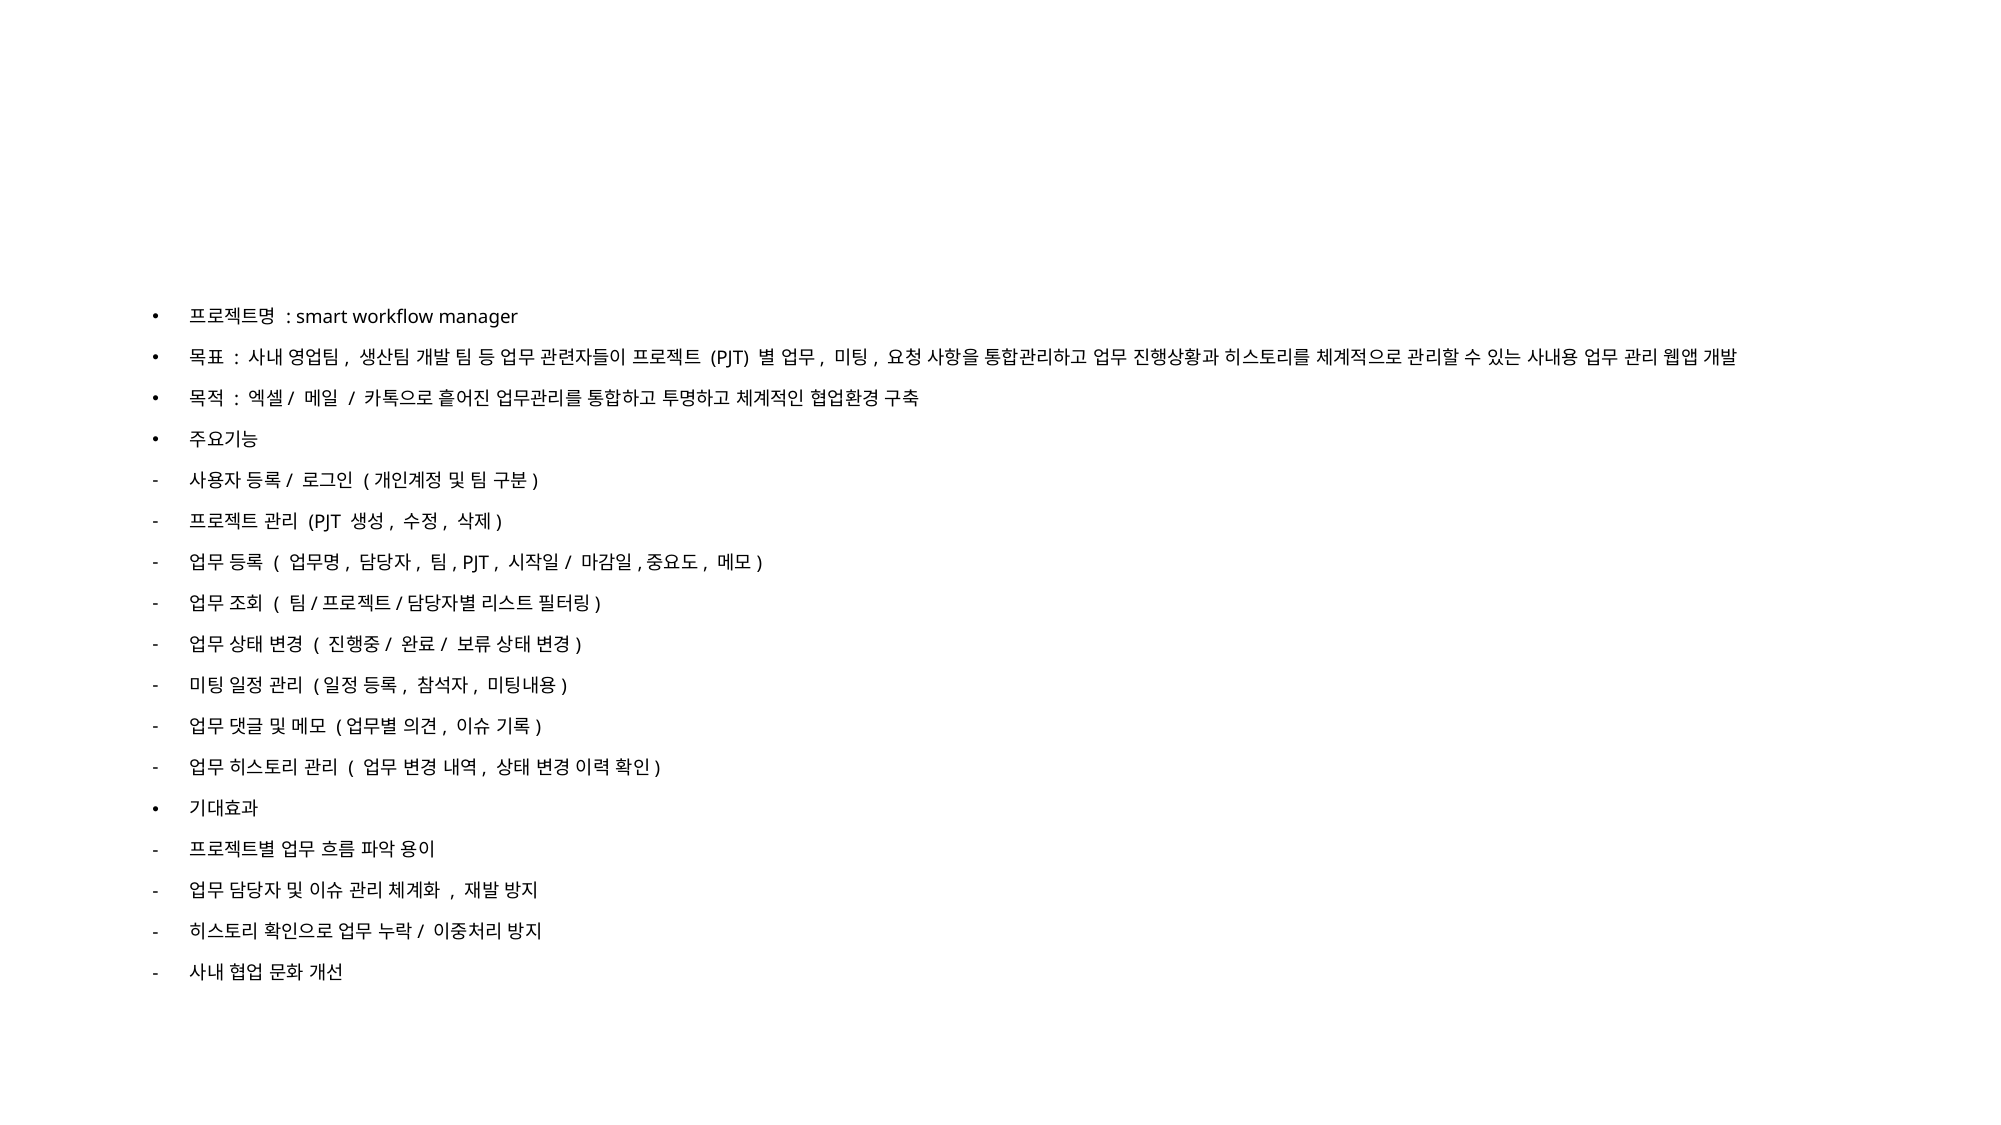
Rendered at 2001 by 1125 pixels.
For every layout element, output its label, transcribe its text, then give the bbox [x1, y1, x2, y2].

list 프로젝트명 : smart workflow manager 목표 : 사내 영업팀, 생산팀 개발 팀 등 업무 관련자들이 프로젝트 (PJT) 별 업무, 미팅, 요청 사항을 통합관리하고 업무 진행상황과 히스토리를 체계적으로 관리할 수 있는 사내용 업무 관리 웹앱 개발 목적 : 엑셀/ 메일 / 카톡으로 흩어진 업무관리를 통합하고 투명하고 체계적인 협업환경 구축 주요기능 사용자 등록/ 로그인 (개인계정 및 팀 구분) 프로젝트 관리 (PJT 생성, 수정, 삭제) 업무 등록 ( 업무명, 담당자, 팀, PJT , 시작일/ 마감일,중요도, 메모) 업무 조회 ( 팀/프로젝트/담당자별 리스트 필터링) 업무 상태 변경 ( 진행중/ 완료/ 보류 상태 변경) 미팅 일정 관리 (일정 등록, 참석자, 미팅내용) 업무 댓글 및 메모 (업무별 의견, 이슈 기록) 업무 히스토리 관리 ( 업무 변경 내역, 상태 변경 이력 확인) 기대효과 프로젝트별 업무 흐름 파악 용이 업무 담당자 및 이슈 관리 체계화 , 재발 방지 히스토리 확인으로 업무 누락/ 이중처리 방지 사내 협업 문화 개선 [137, 299, 1863, 1014]
